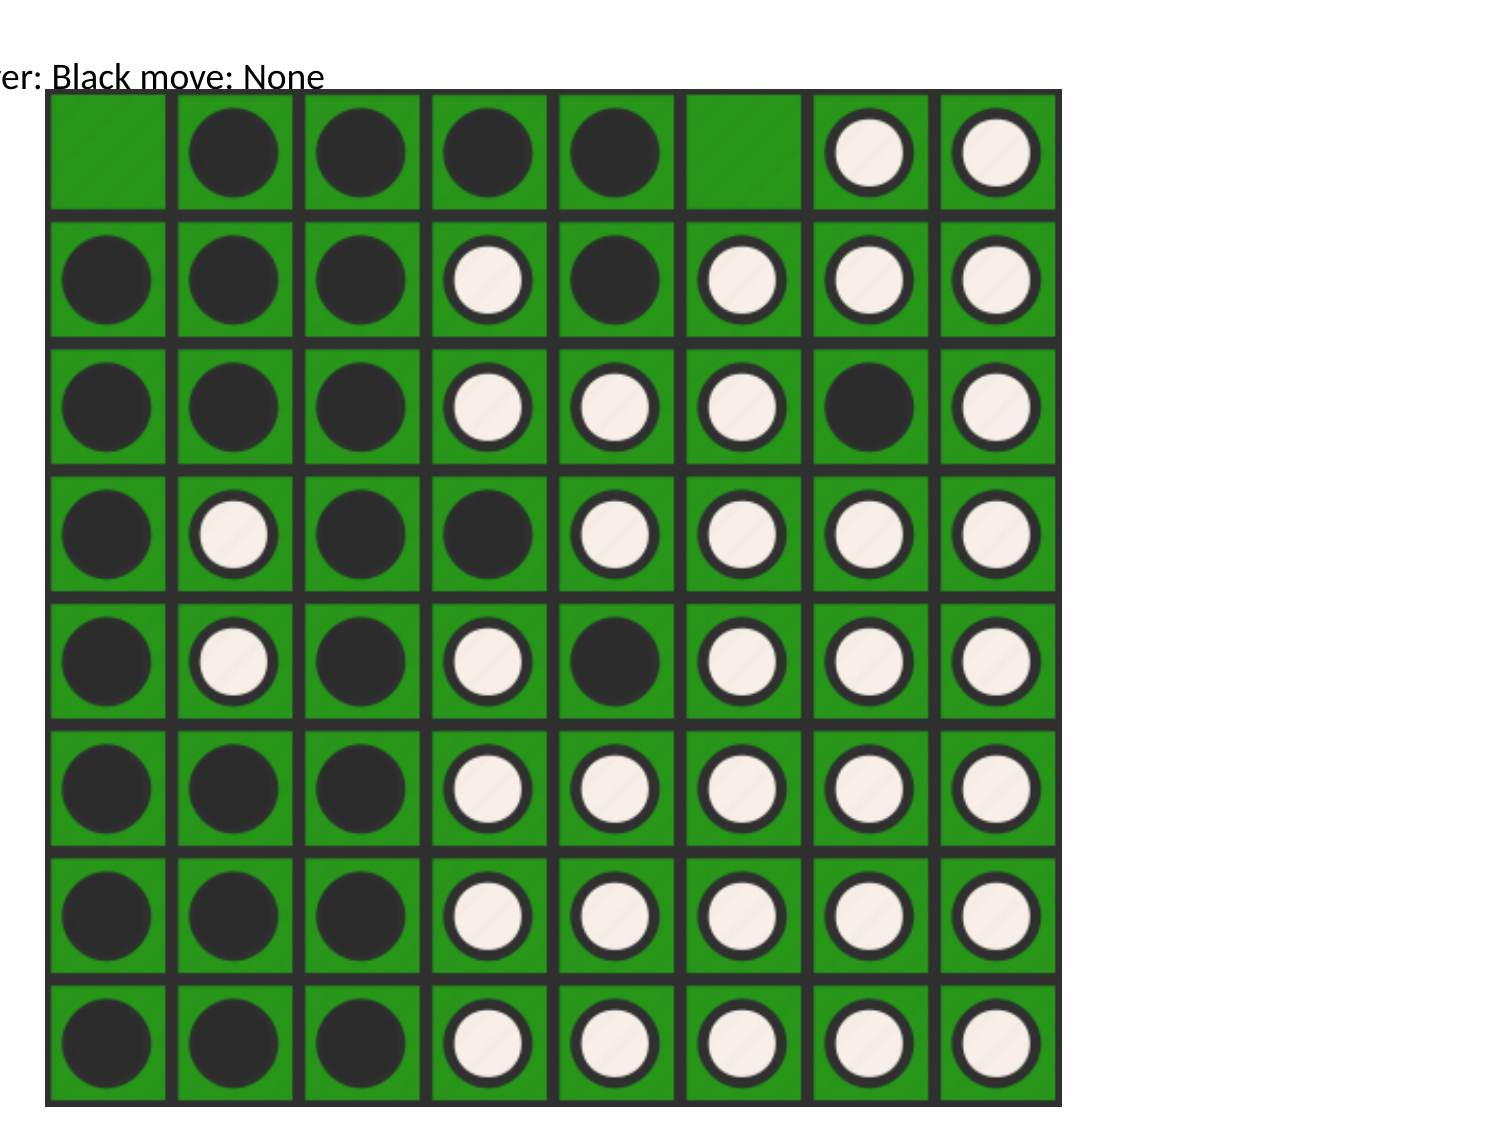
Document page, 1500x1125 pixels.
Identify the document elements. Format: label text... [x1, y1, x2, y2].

picture [44, 89, 1062, 1107]
text_box turn: 59 player: Black move: None [0, 44, 341, 105]
